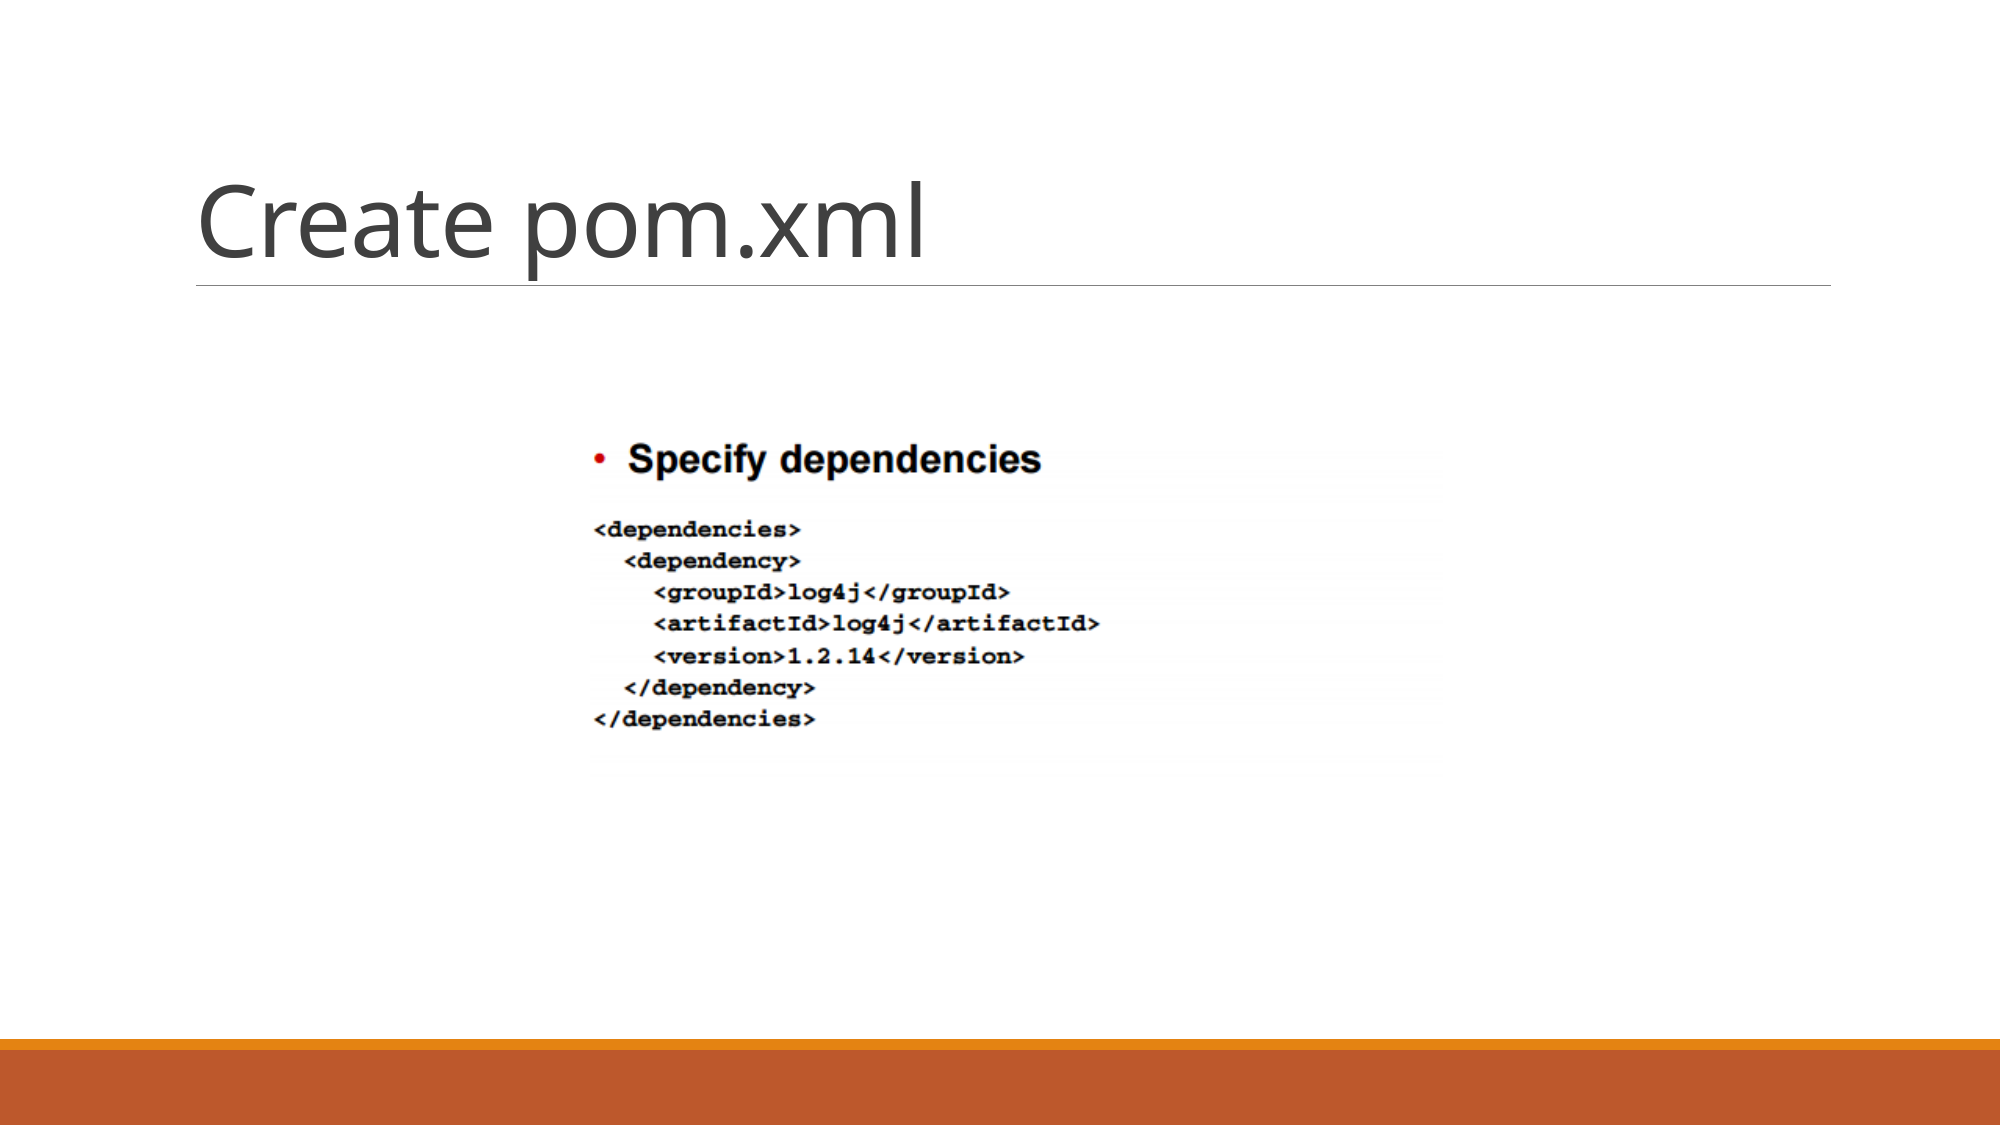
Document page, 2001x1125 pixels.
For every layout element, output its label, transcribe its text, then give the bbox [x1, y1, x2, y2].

picture [590, 431, 1443, 779]
title Create pom.xml [180, 47, 1830, 285]
